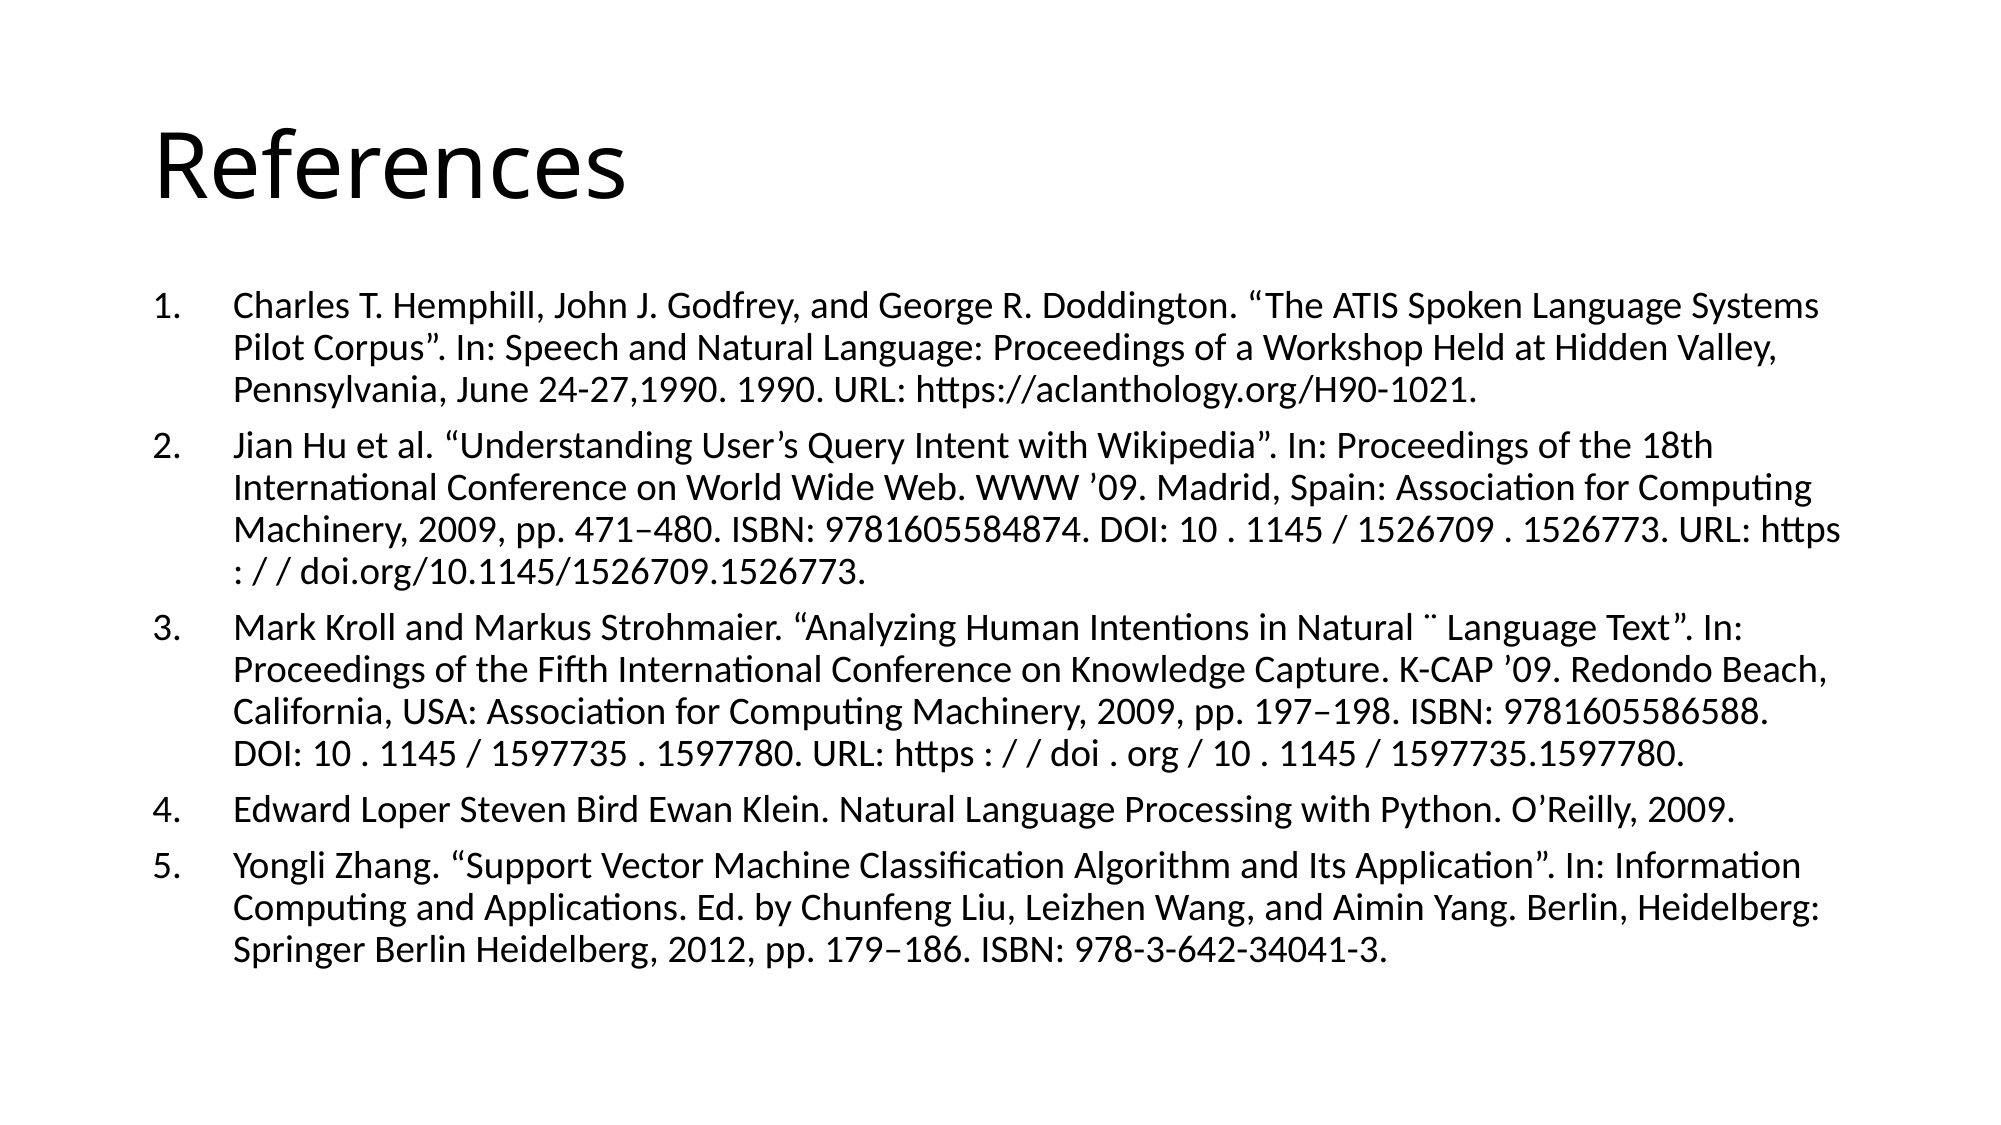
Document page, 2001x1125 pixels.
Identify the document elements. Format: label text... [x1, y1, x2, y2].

title References [137, 59, 1863, 277]
list Charles T. Hemphill, John J. Godfrey, and George R. Doddington. “The ATIS Spoken Language Systems Pilot Corpus”. In: Speech and Natural Language: Proceedings of a Workshop Held at Hidden Valley, Pennsylvania, June 24-27,1990. 1990. URL: https://aclanthology.org/H90-1021. Jian Hu et al. “Understanding User’s Query Intent with Wikipedia”. In: Proceedings of the 18th International Conference on World Wide Web. WWW ’09. Madrid, Spain: Association for Computing Machinery, 2009, pp. 471–480. ISBN: 9781605584874. DOI: 10 . 1145 / 1526709 . 1526773. URL: https : / / doi.org/10.1145/1526709.1526773. Mark Kroll and Markus Strohmaier. “Analyzing Human Intentions in Natural ¨ Language Text”. In: Proceedings of the Fifth International Conference on Knowledge Capture. K-CAP ’09. Redondo Beach, California, USA: Association for Computing Machinery, 2009, pp. 197–198. ISBN: 9781605586588. DOI: 10 . 1145 / 1597735 . 1597780. URL: https : / / doi . org / 10 . 1145 / 1597735.1597780. Edward Loper Steven Bird Ewan Klein. Natural Language Processing with Python. O’Reilly, 2009. Yongli Zhang. “Support Vector Machine Classification Algorithm and Its Application”. In: Information Computing and Applications. Ed. by Chunfeng Liu, Leizhen Wang, and Aimin Yang. Berlin, Heidelberg: Springer Berlin Heidelberg, 2012, pp. 179–186. ISBN: 978-3-642-34041-3. [137, 277, 1863, 1014]
